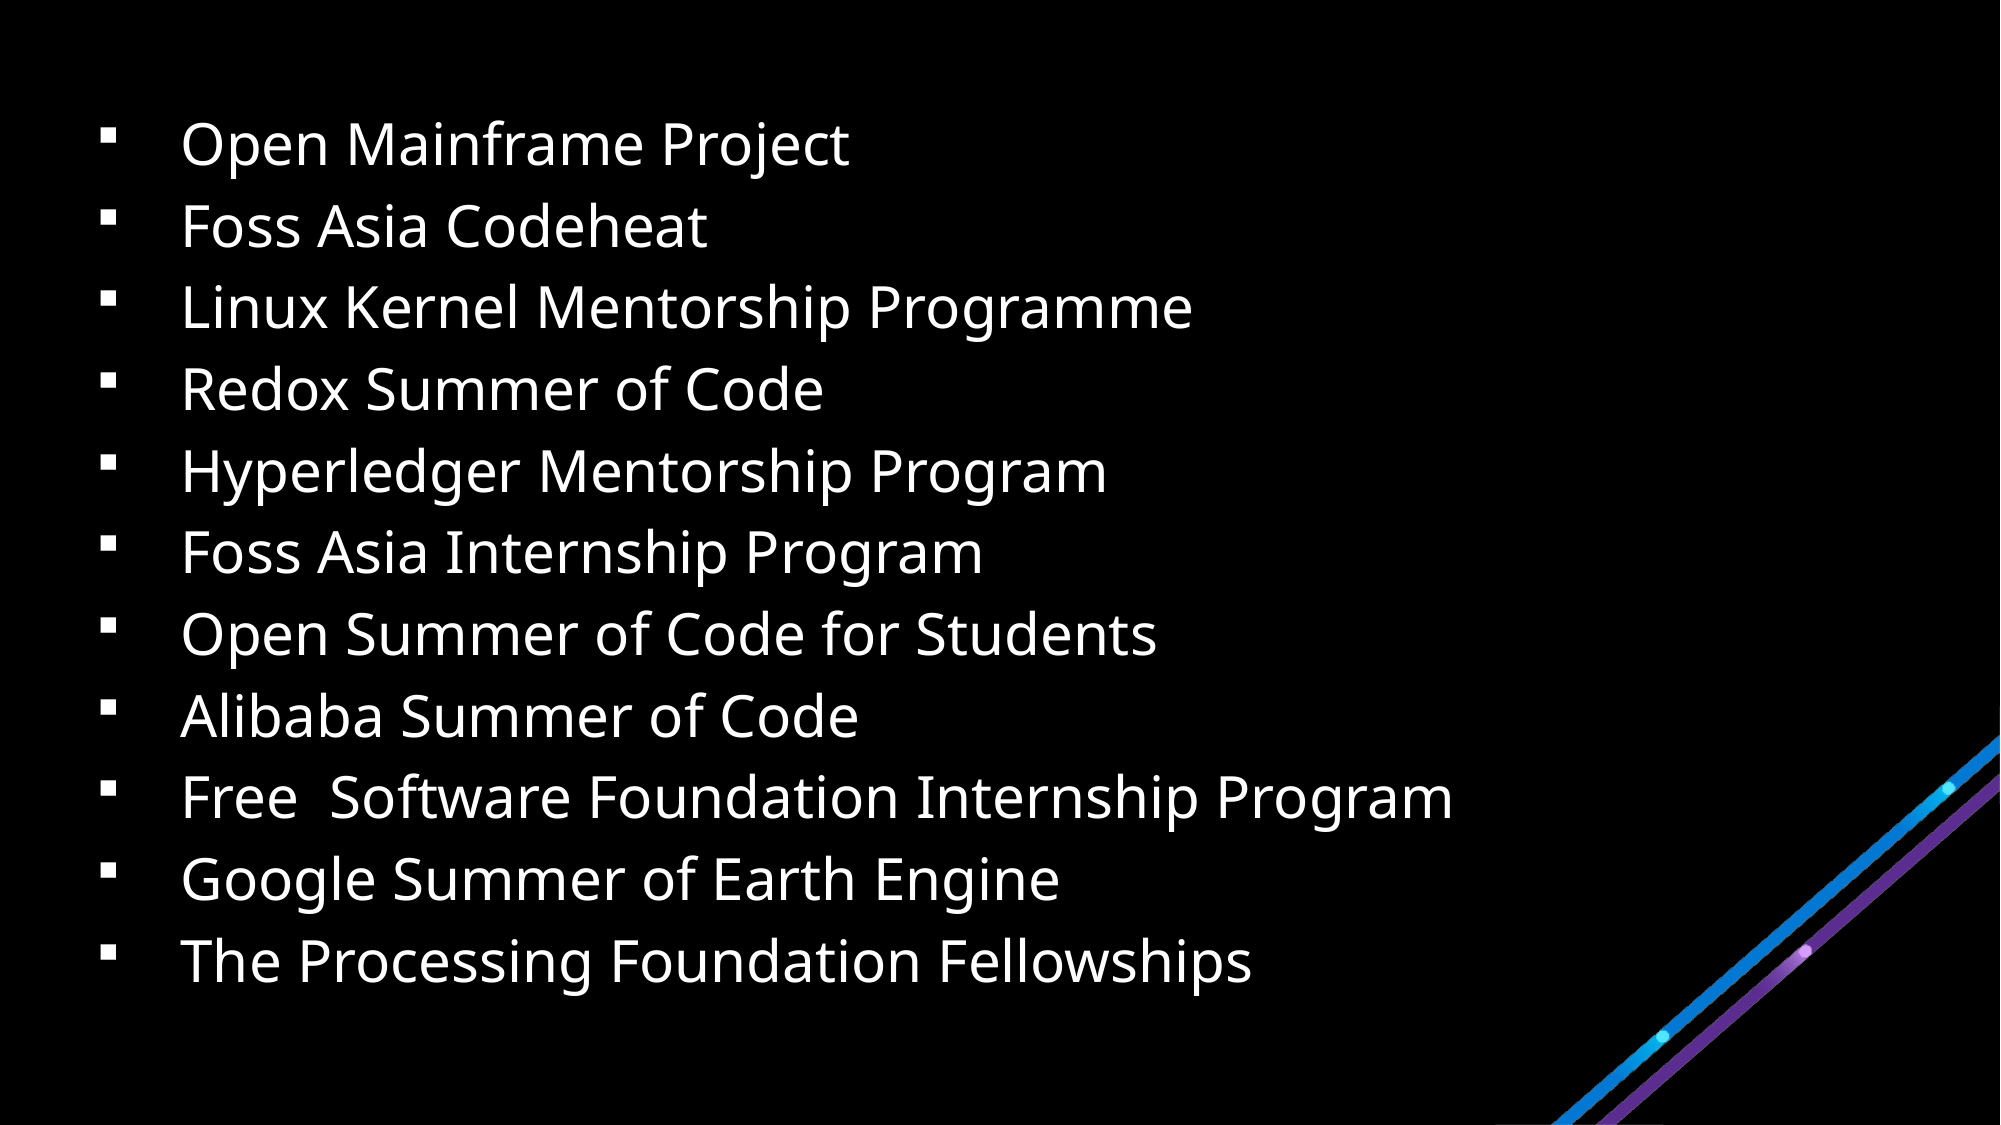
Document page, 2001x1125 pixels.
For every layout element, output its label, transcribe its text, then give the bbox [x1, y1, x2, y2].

picture [1904, 738, 1999, 873]
list Open Mainframe Project Foss Asia Codeheat Linux Kernel Mentorship Programme Redox Summer of Code Hyperledger Mentorship Program Foss Asia Internship Program Open Summer of Code for Students Alibaba Summer of Code Free Software Foundation Internship Program Google Summer of Earth Engine The Processing Foundation Fellowships [96, 107, 1904, 994]
picture [1554, 994, 1764, 1124]
